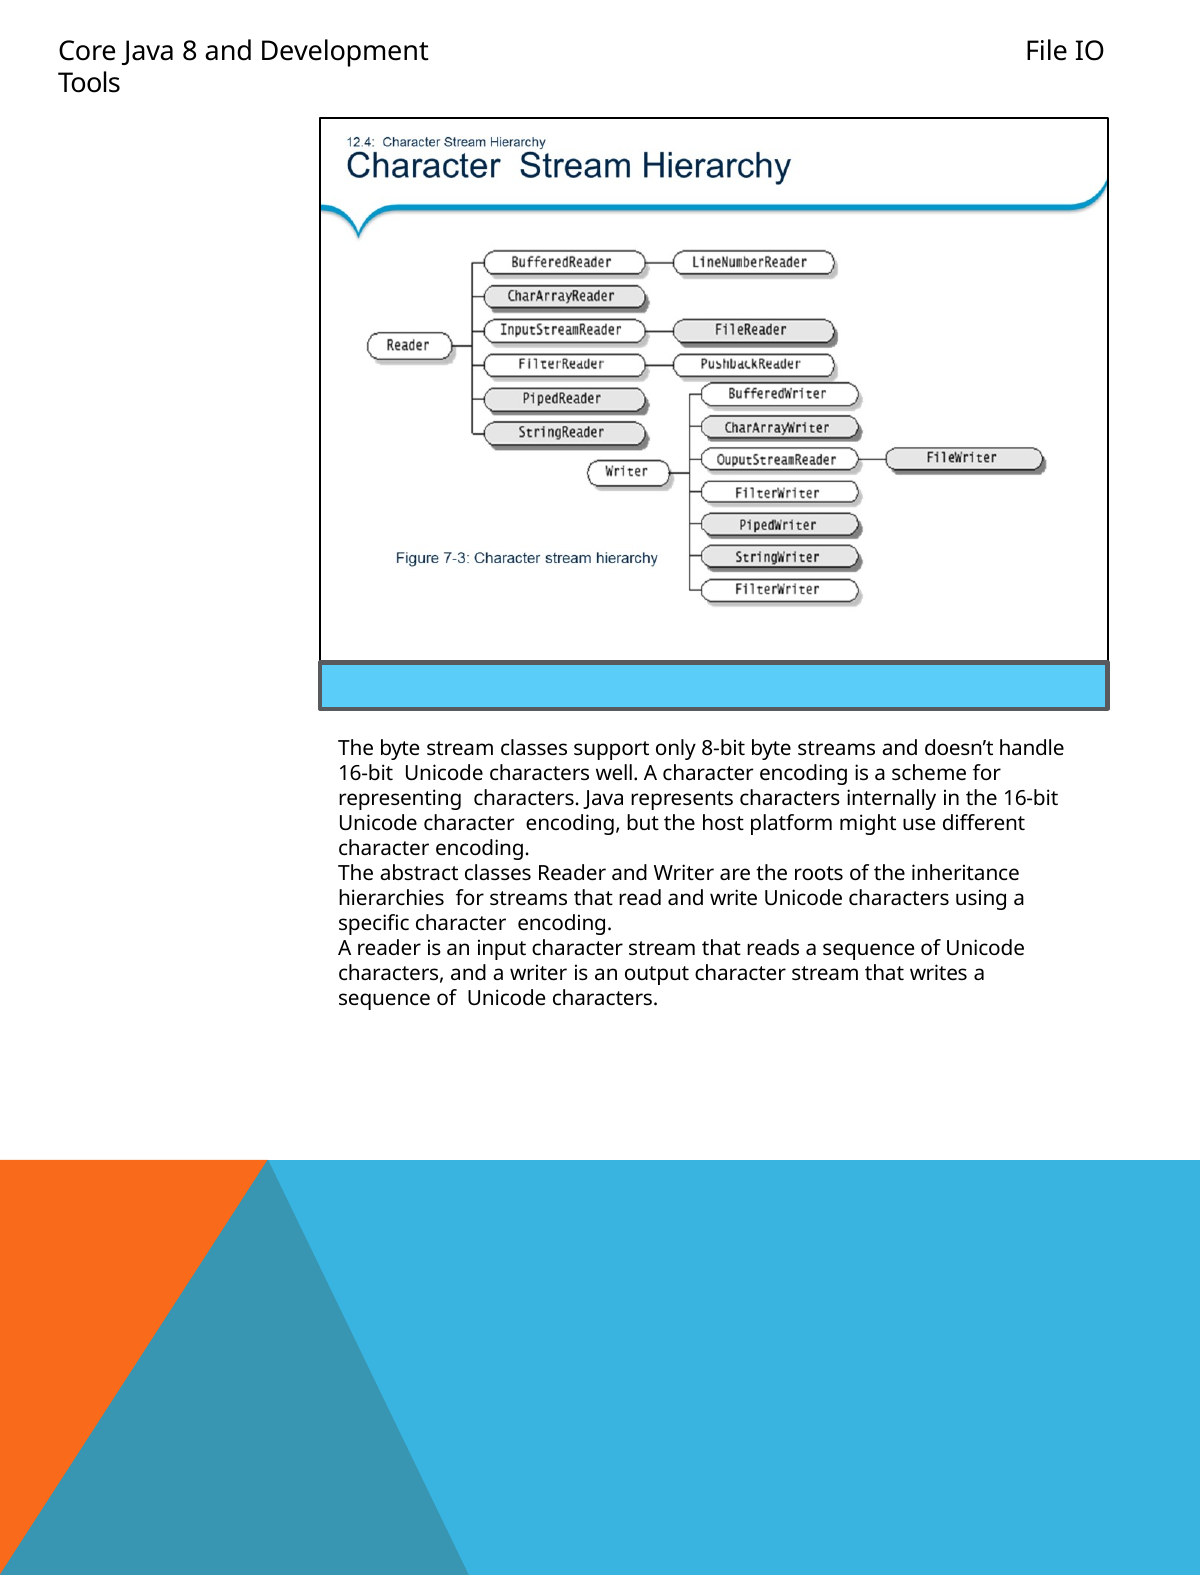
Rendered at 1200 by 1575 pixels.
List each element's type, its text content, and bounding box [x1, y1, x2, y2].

text_box Core Java 8 and Development Tools [56, 31, 498, 99]
text_box File IO [1022, 31, 1107, 66]
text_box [318, 116, 1109, 710]
text_box The byte stream classes support only 8-bit byte streams and doesn’t handle 16-bit Unicode characters well. A character encoding is a scheme for representing characters. Java represents characters internally in the 16-bit Unicode character encoding, but the host platform might use different character encoding. The abstract classes Reader and Writer are the roots of the inheritance hierarchies for streams that read and write Unicode characters using a specific character encoding. A reader is an input character stream that reads a sequence of Unicode characters, and a writer is an output character stream that writes a sequence of Unicode characters. [336, 732, 1099, 1010]
